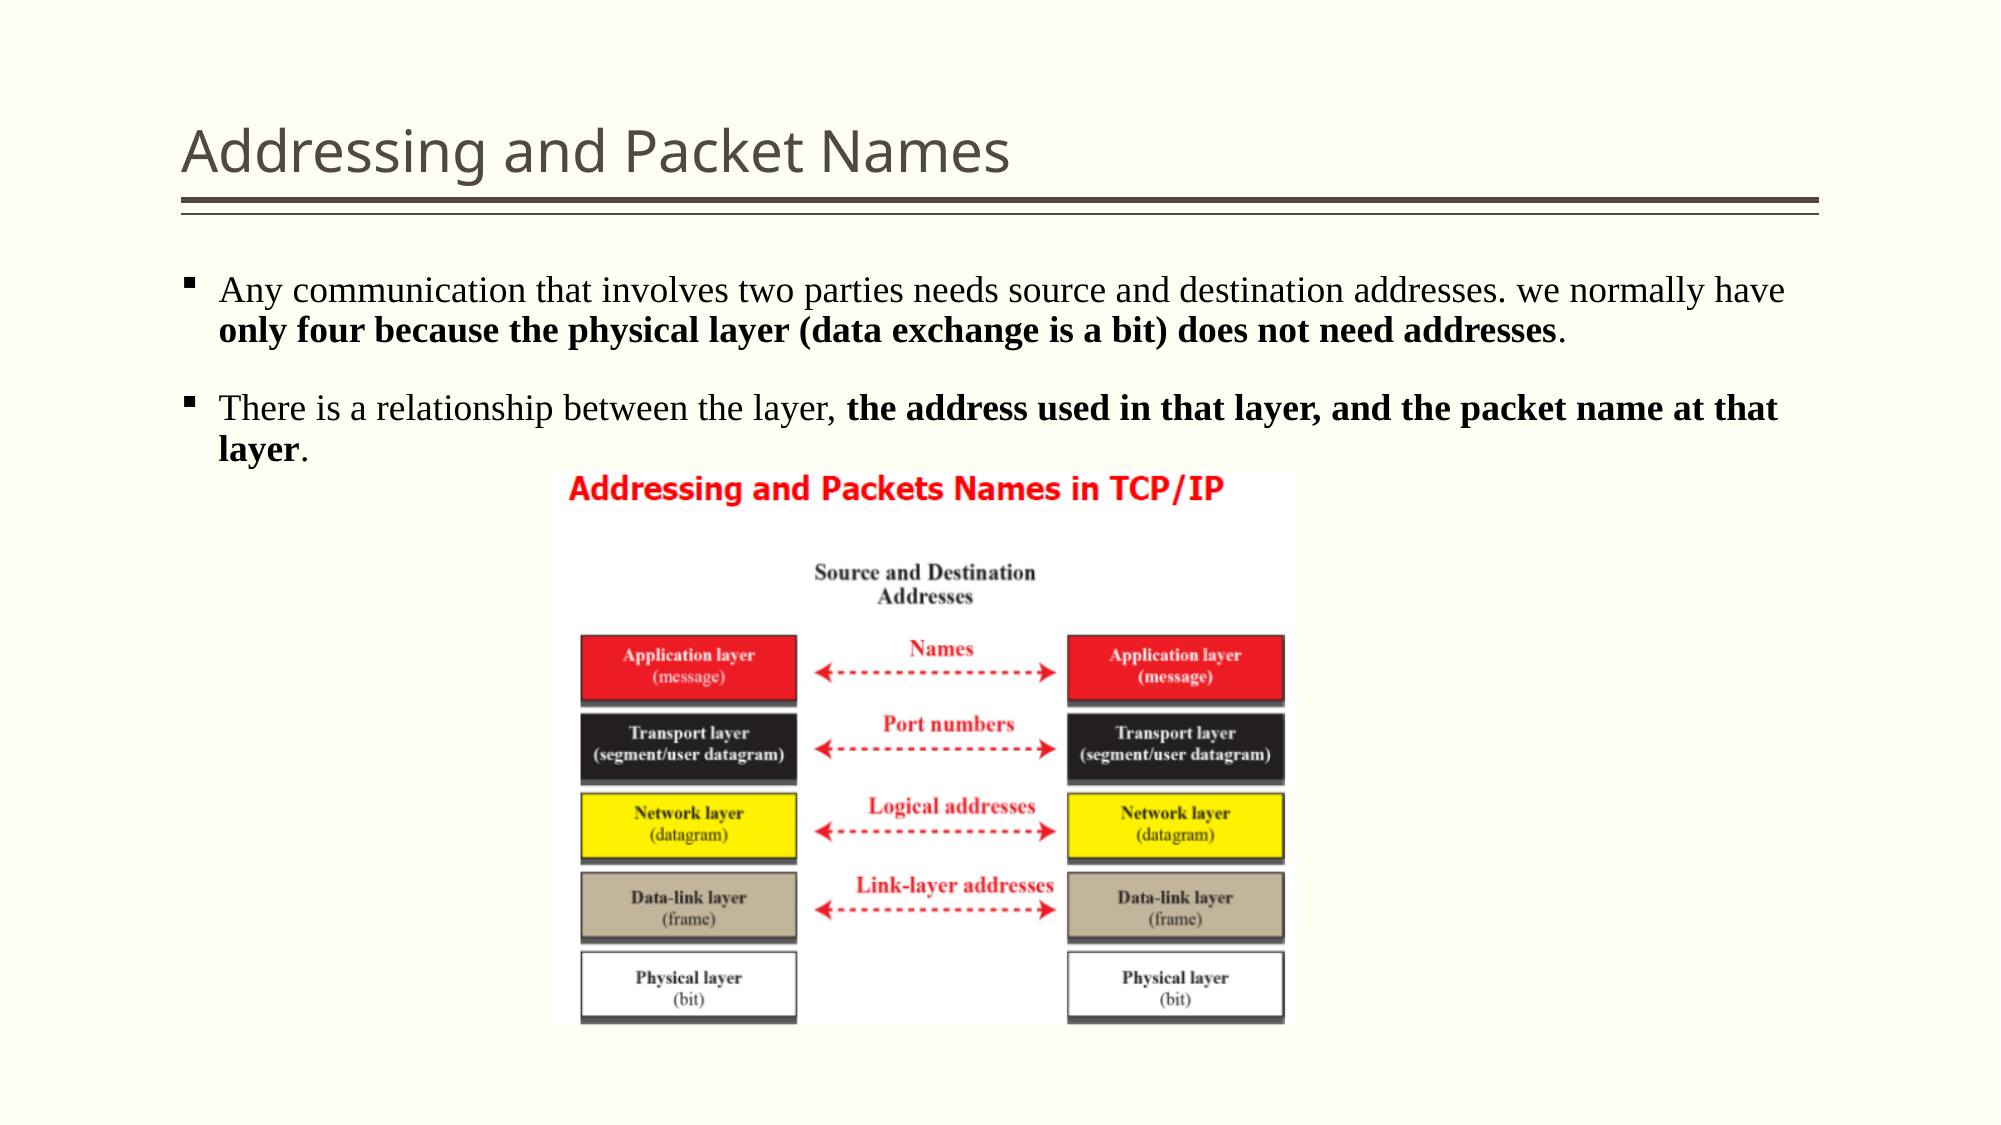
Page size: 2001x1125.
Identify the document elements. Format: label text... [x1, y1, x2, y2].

picture [553, 471, 1298, 1025]
list Any communication that involves two parties needs source and destination addresses. we normally have only four because the physical layer (data exchange is a bit) does not need addresses. There is a relationship between the layer, the address used in that layer, and the packet name at that layer. [181, 262, 1819, 506]
title Addressing and Packet Names [181, 12, 1819, 193]
